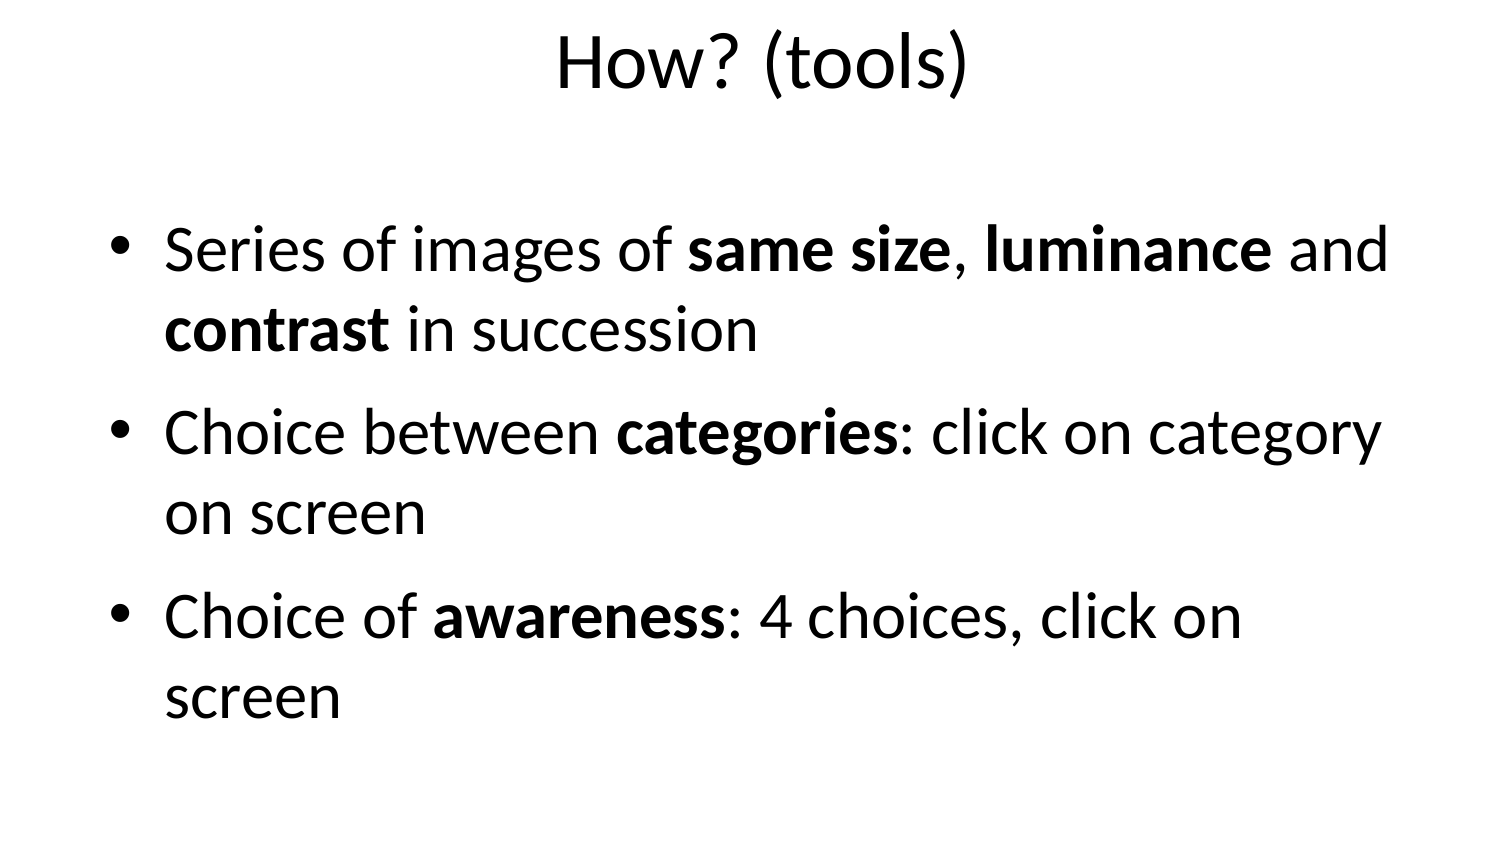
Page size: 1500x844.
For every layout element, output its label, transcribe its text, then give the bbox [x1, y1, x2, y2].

list Series of images of same size, luminance and contrast in succession Choice between categories: click on category on screen Choice of awareness: 4 choices, click on screen [75, 196, 1425, 754]
title How? (tools) [88, 0, 1439, 112]
